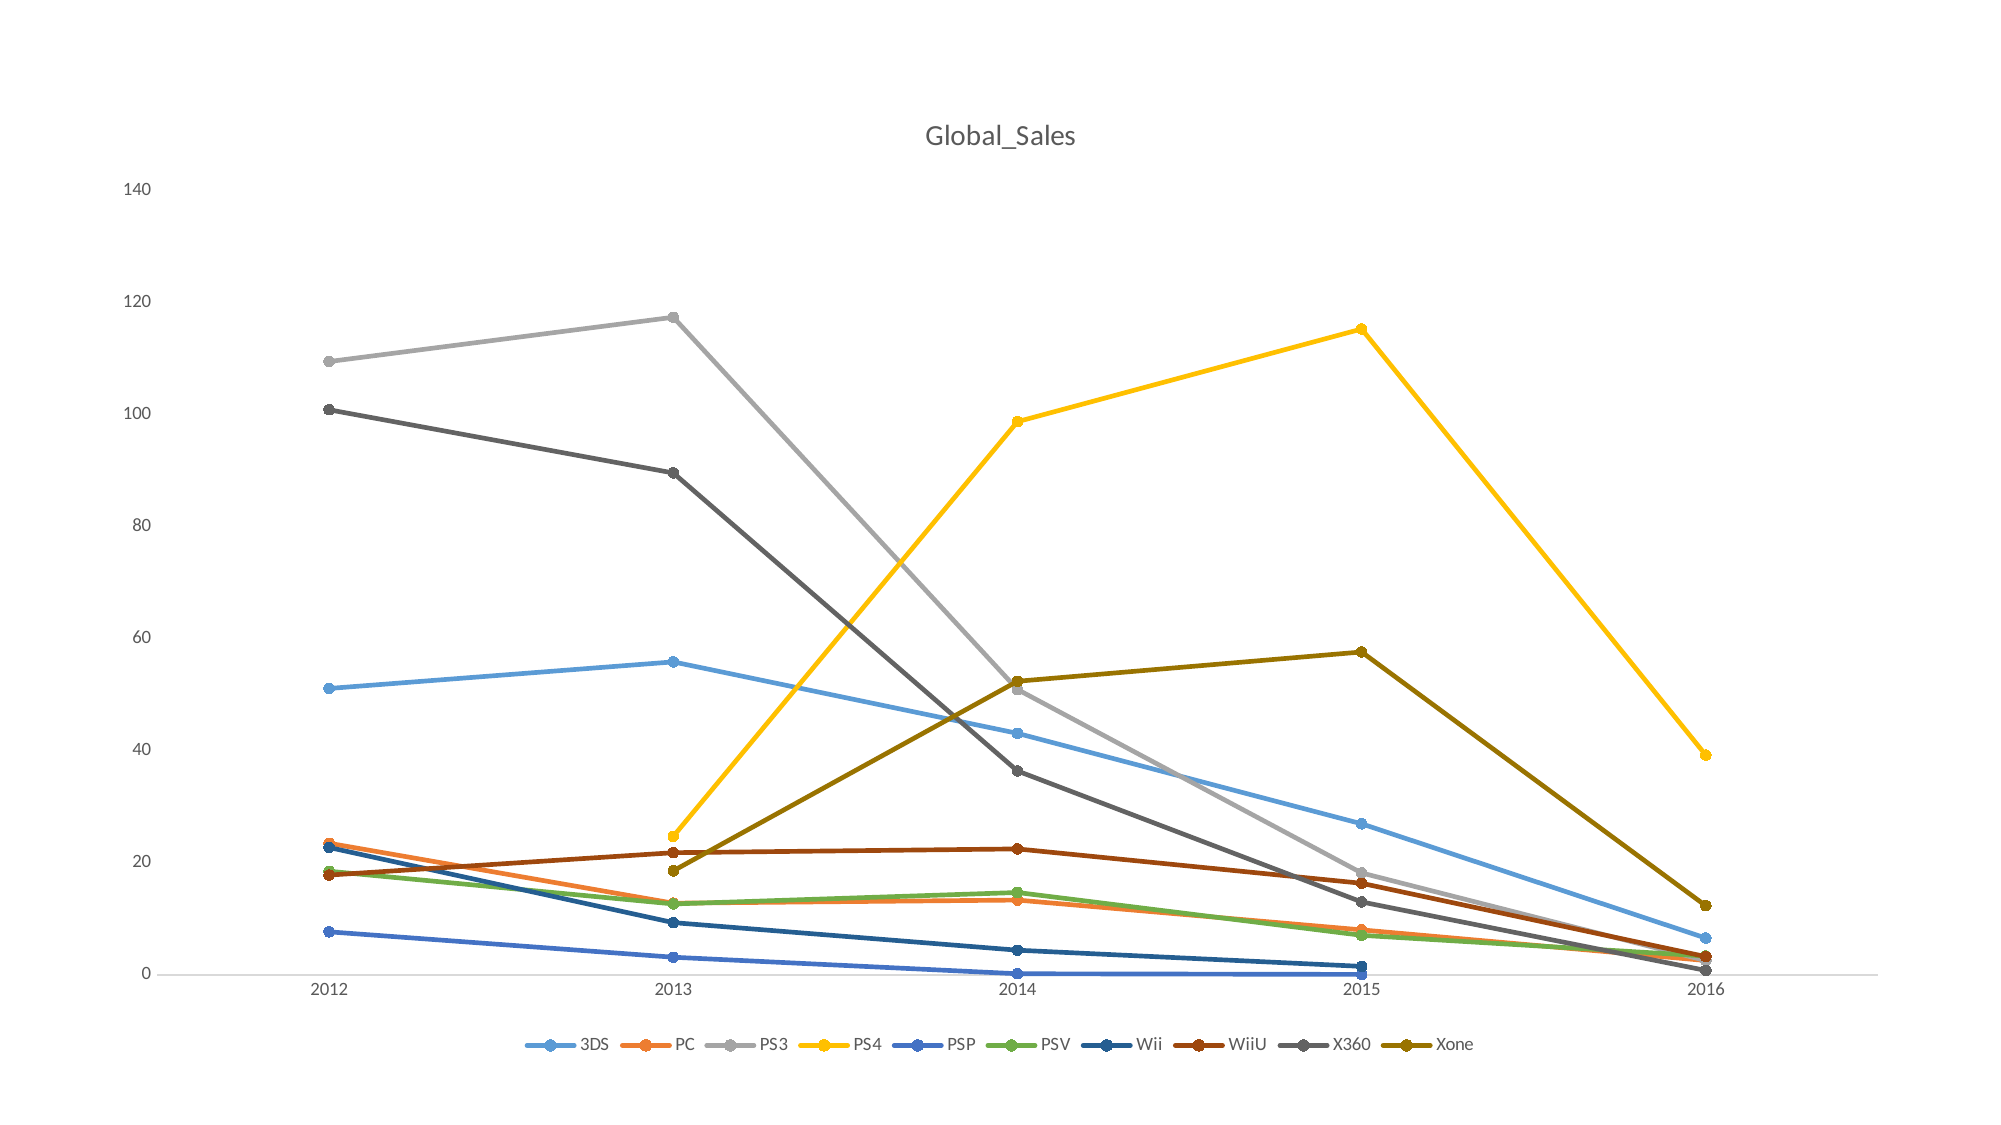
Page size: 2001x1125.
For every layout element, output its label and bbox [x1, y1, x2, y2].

chart [86, 87, 1915, 1061]
